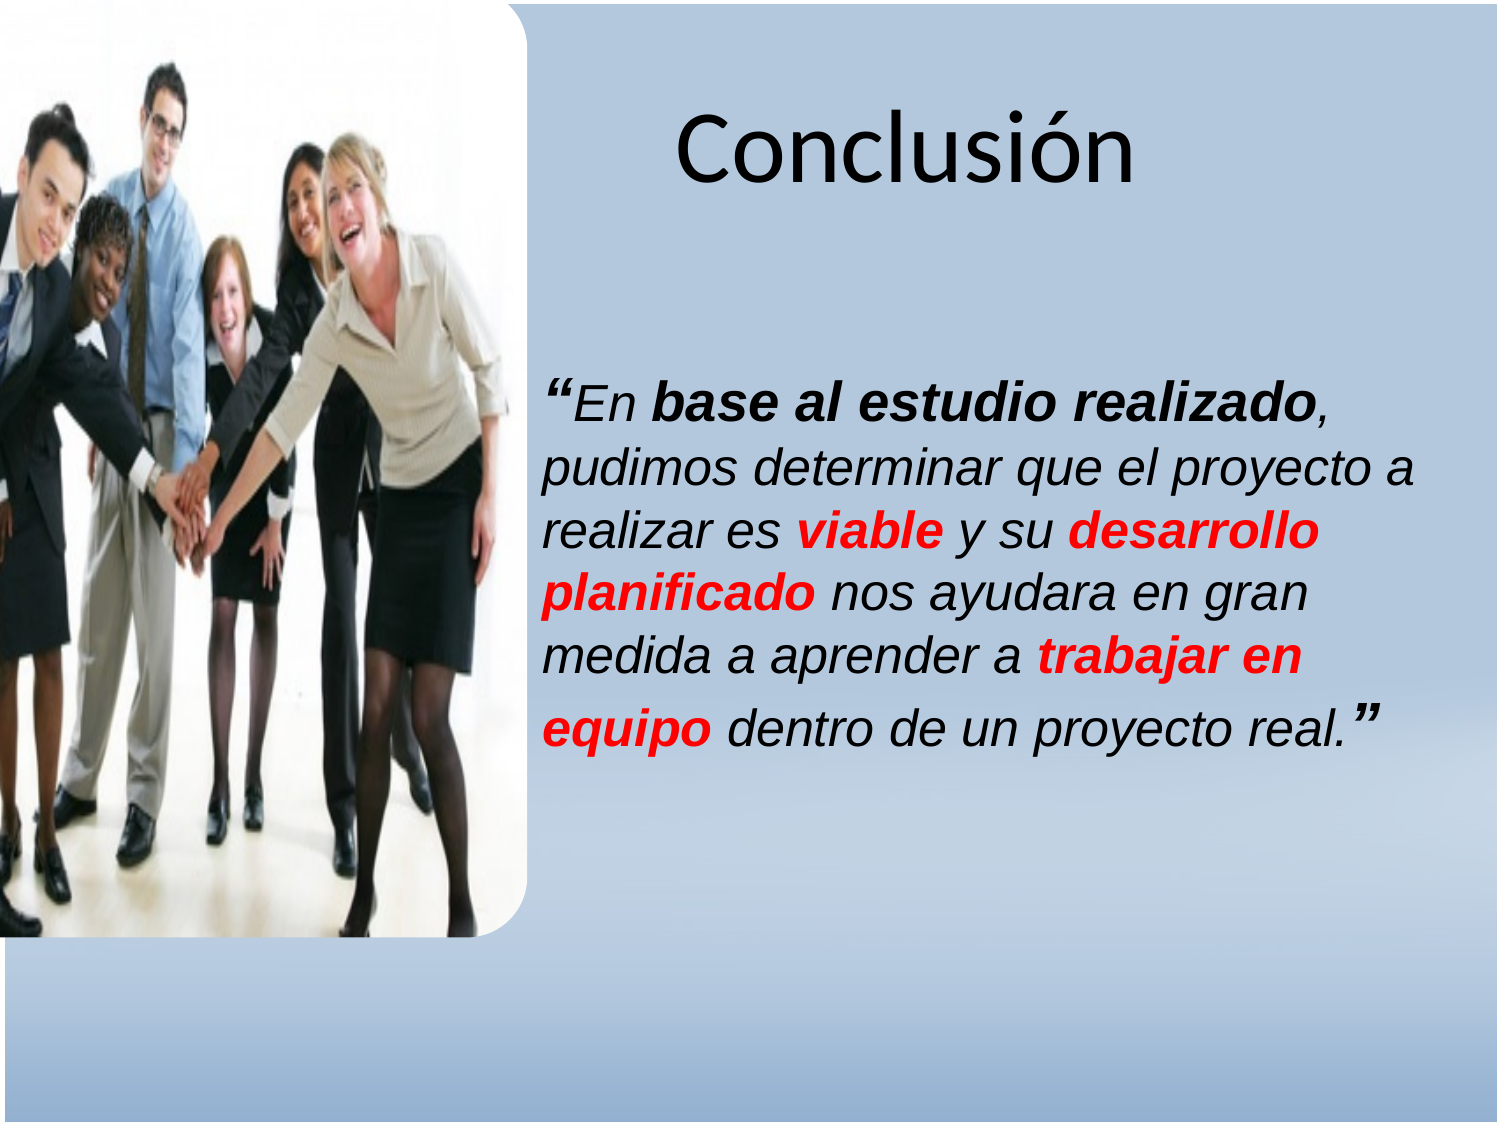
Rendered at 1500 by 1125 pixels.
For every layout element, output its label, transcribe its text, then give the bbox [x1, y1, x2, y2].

picture [0, 0, 1500, 1125]
text_box “En base al estudio realizado, pudimos determinar que el proyecto a realizar es viable y su desarrollo planificado nos ayudara en gran medida a aprender a trabajar en equipo dentro de un proyecto real.” [533, 351, 1465, 767]
title Conclusión [533, 46, 1500, 235]
